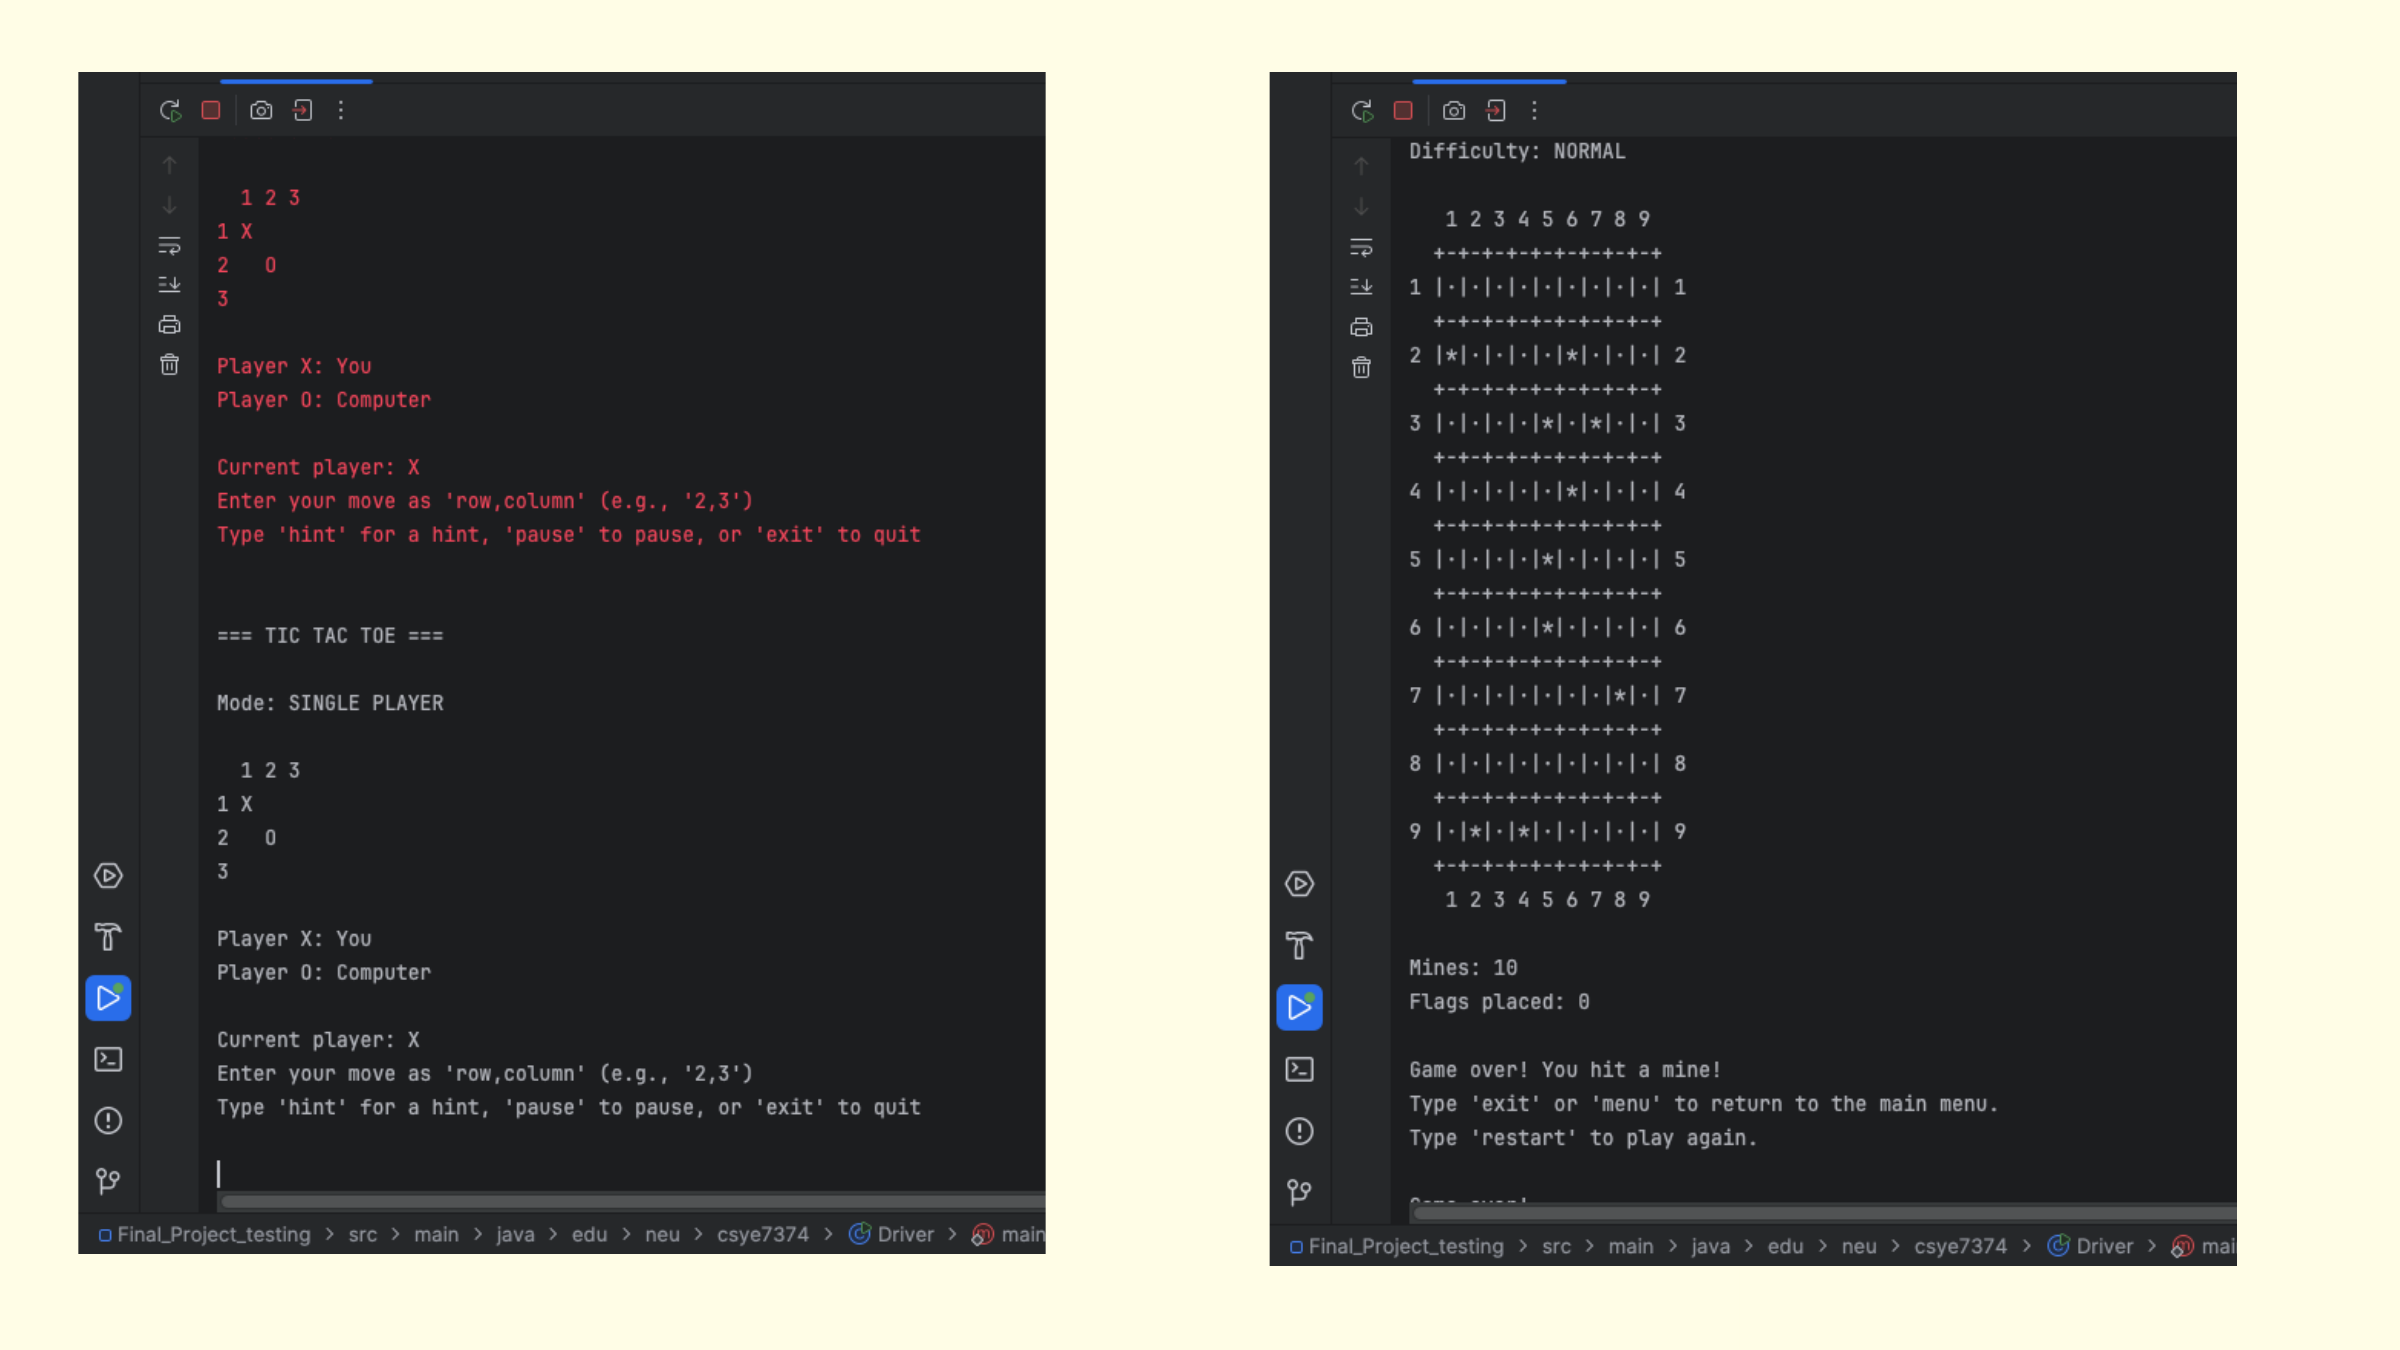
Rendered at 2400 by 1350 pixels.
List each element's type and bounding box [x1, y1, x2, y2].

picture [78, 72, 1046, 1254]
picture [1269, 72, 2389, 1350]
